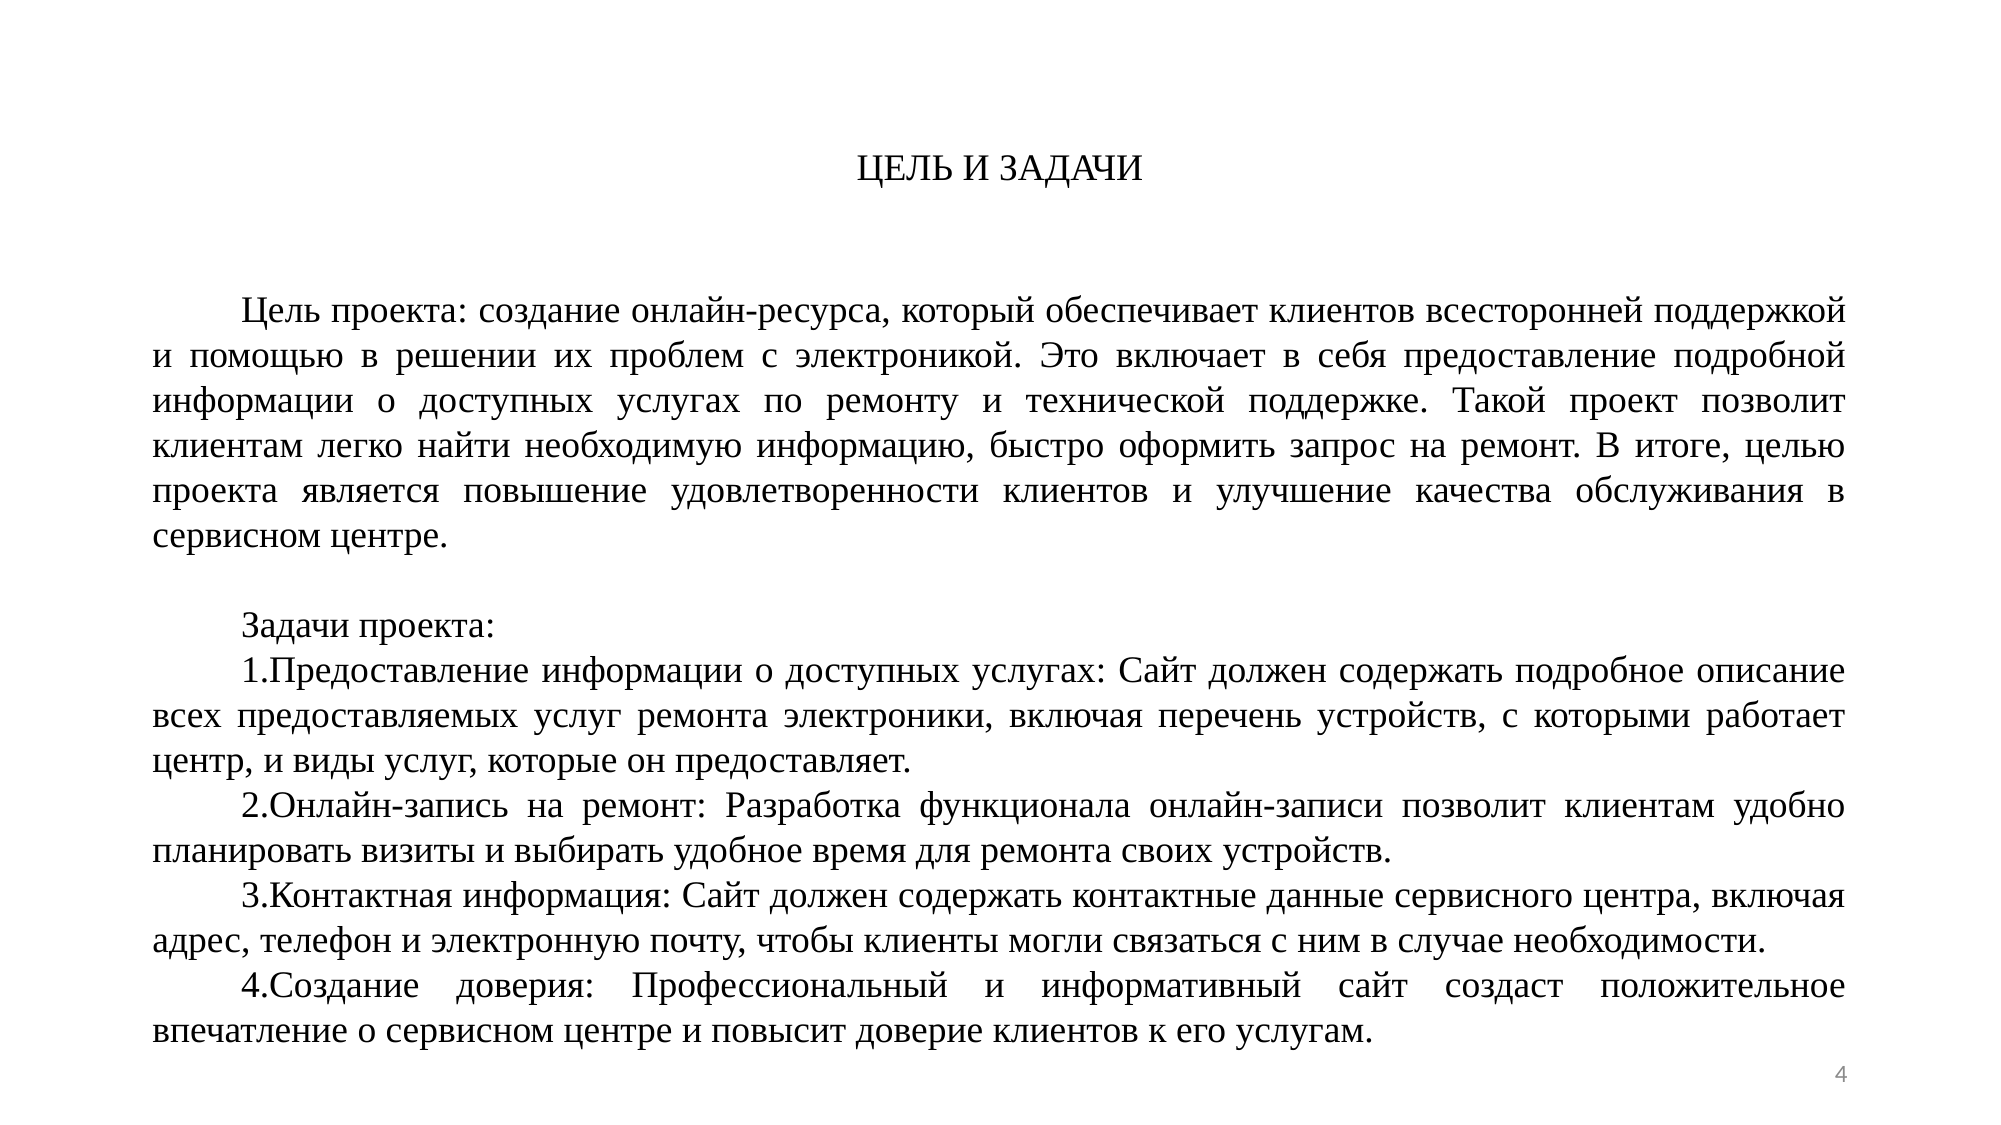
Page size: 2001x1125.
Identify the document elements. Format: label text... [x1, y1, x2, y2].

slide_number 4 [1412, 1042, 1863, 1103]
list Цель проекта: создание онлайн-ресурса, который обеспечивает клиентов всесторонней поддержкой и помощью в решении их проблем с электроникой. Это включает в себя предоставление подробной информации о доступных услугах по ремонту и технической поддержке. Такой проект позволит клиентам легко найти необходимую информацию, быстро оформить запрос на ремонт. В итоге, целью проекта является повышение удовлетворенности клиентов и улучшение качества обслуживания в сервисном центре. Задачи проекта: Предоставление информации о доступных услугах: Сайт должен содержать подробное описание всех предоставляемых услуг ремонта электроники, включая перечень устройств, с которыми работает центр, и виды услуг, которые он предоставляет. Онлайн-запись на ремонт: Разработка функционала онлайн-записи позволит клиентам удобно планировать визиты и выбирать удобное время для ремонта своих устройств. Контактная информация: Сайт должен содержать контактные данные сервисного центра, включая адрес, телефон и электронную почту, чтобы клиенты могли связаться с ним в случае необходимости. Создание доверия: Профессиональный и информативный сайт создаст положительное впечатление о сервисном центре и повысит доверие клиентов к его услугам. [137, 277, 1863, 1043]
title ЦЕЛЬ И ЗАДАЧИ [137, 59, 1863, 277]
